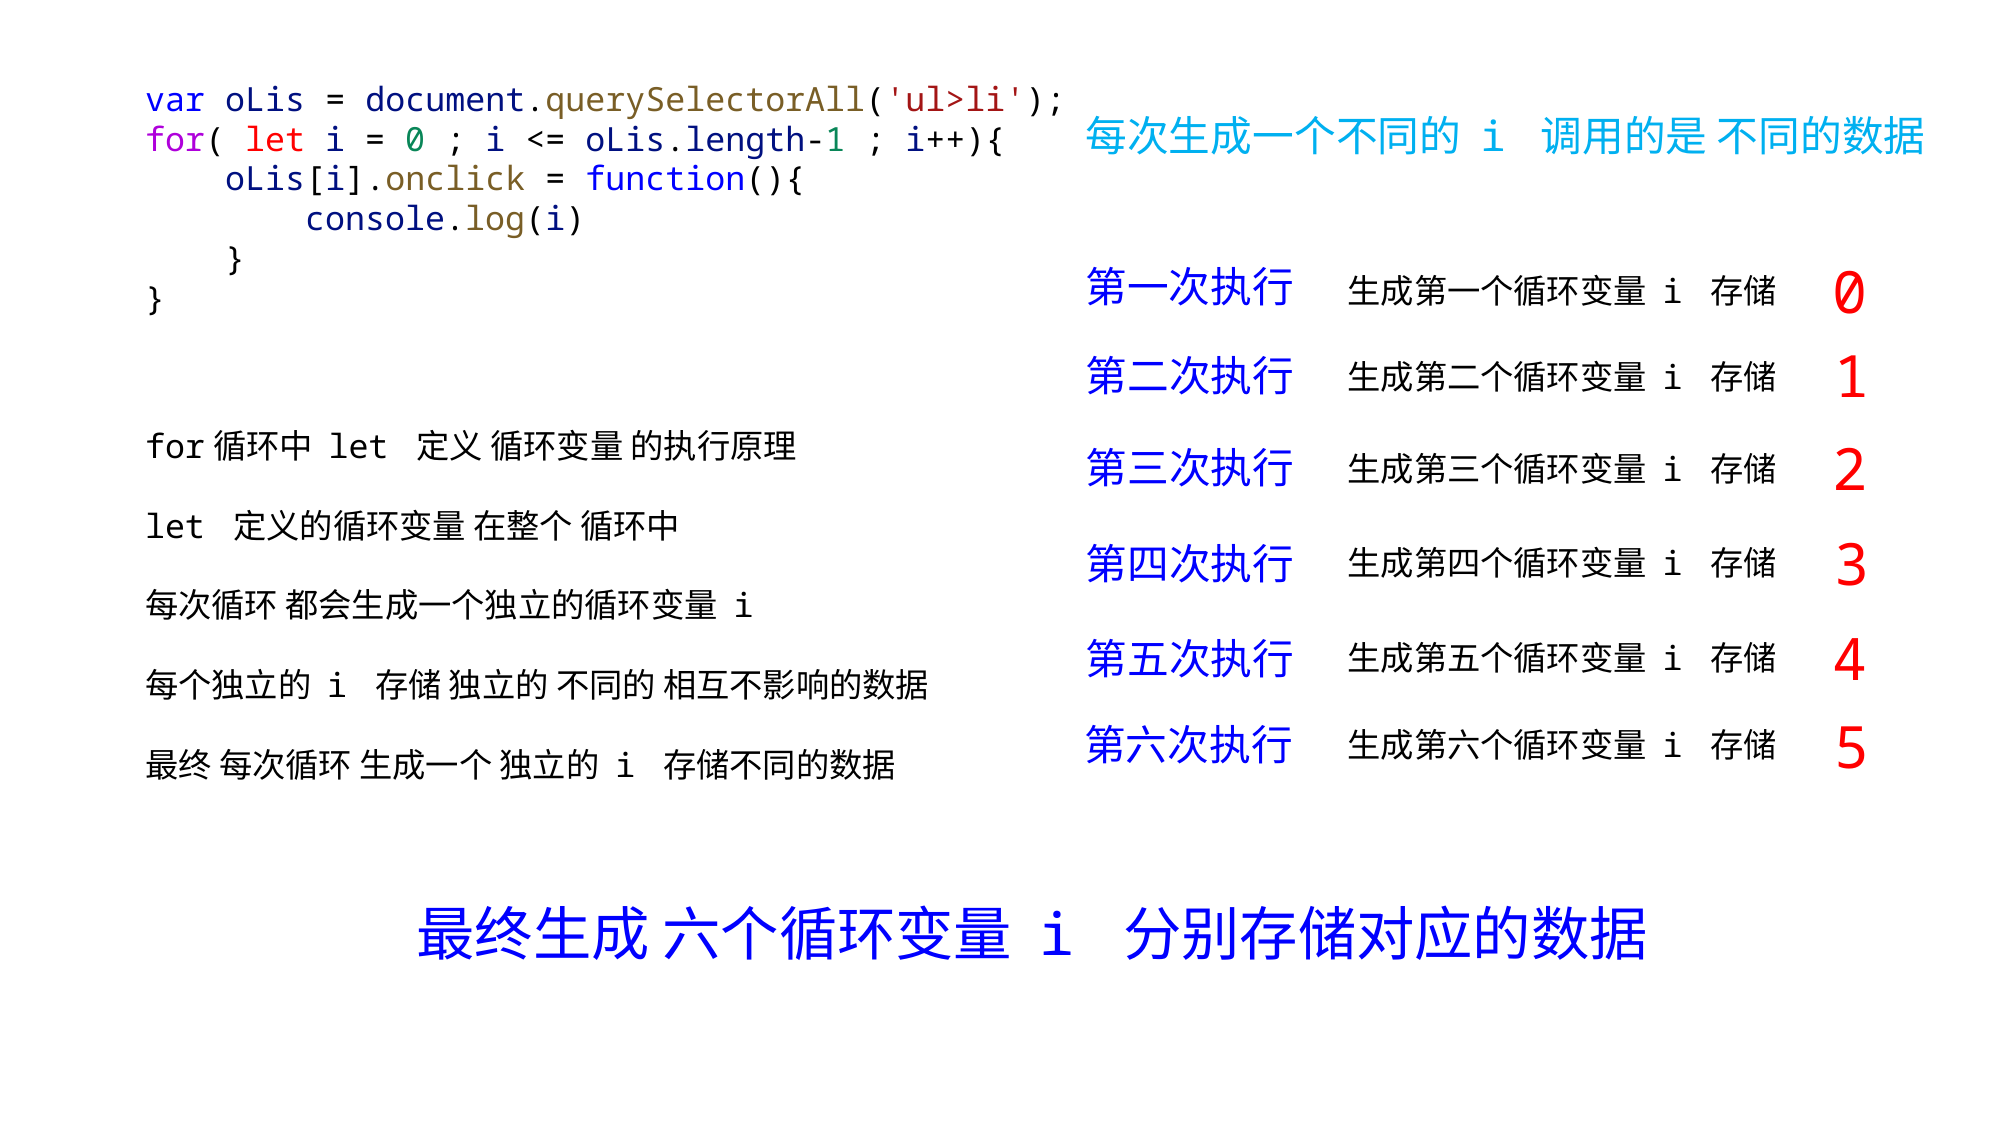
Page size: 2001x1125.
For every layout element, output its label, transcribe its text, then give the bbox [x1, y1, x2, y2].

text_box 5 [1819, 702, 1880, 788]
text_box 第四次执行 [1136, 530, 1314, 595]
text_box for循环中 let 定义 循环变量 的执行原理 let 定义的循环变量 在整个 循环中 每次循环 都会生成一个独立的循环变量 i 每个独立的 i 存储 独立的 不同的 相互不影响的数据 最终 每次循环 生成一个 独立的 i 存储不同的数据 [130, 417, 1136, 792]
text_box 3 [1819, 519, 1880, 605]
text_box 最终生成 六个循环变量 i 分别存储对应的数据 [402, 889, 1685, 975]
text_box 第二次执行 [1070, 342, 1341, 407]
text_box 第五次执行 [1136, 625, 1314, 691]
text_box 第三次执行 [1136, 434, 1333, 500]
text_box 生成第二个循环变量 i 存储 [1332, 349, 1795, 404]
text_box 第一次执行 [1070, 253, 1310, 319]
text_box 生成第一个循环变量 i 存储 [1332, 263, 1795, 318]
text_box 每次生成一个不同的 i 调用的是 不同的数据 [1070, 101, 2000, 167]
text_box 2 [1818, 424, 1879, 510]
text_box 生成第四个循环变量 i 存储 [1332, 534, 1795, 589]
text_box 生成第五个循环变量 i 存储 [1332, 630, 1795, 685]
text_box 第六次执行 [1136, 711, 1310, 776]
text_box 0 [1818, 248, 1879, 333]
text_box var oLis = document.querySelectorAll('ul>li'); for( let i = 0 ; i <= oLis.length-1 ; i++){ oLis[i].onclick = function(){ console.log(i) } } [130, 70, 1136, 325]
text_box 生成第三个循环变量 i 存储 [1332, 440, 1795, 496]
text_box 4 [1818, 615, 1879, 700]
text_box 生成第六个循环变量 i 存储 [1332, 716, 1795, 772]
text_box 1 [1819, 332, 1880, 417]
